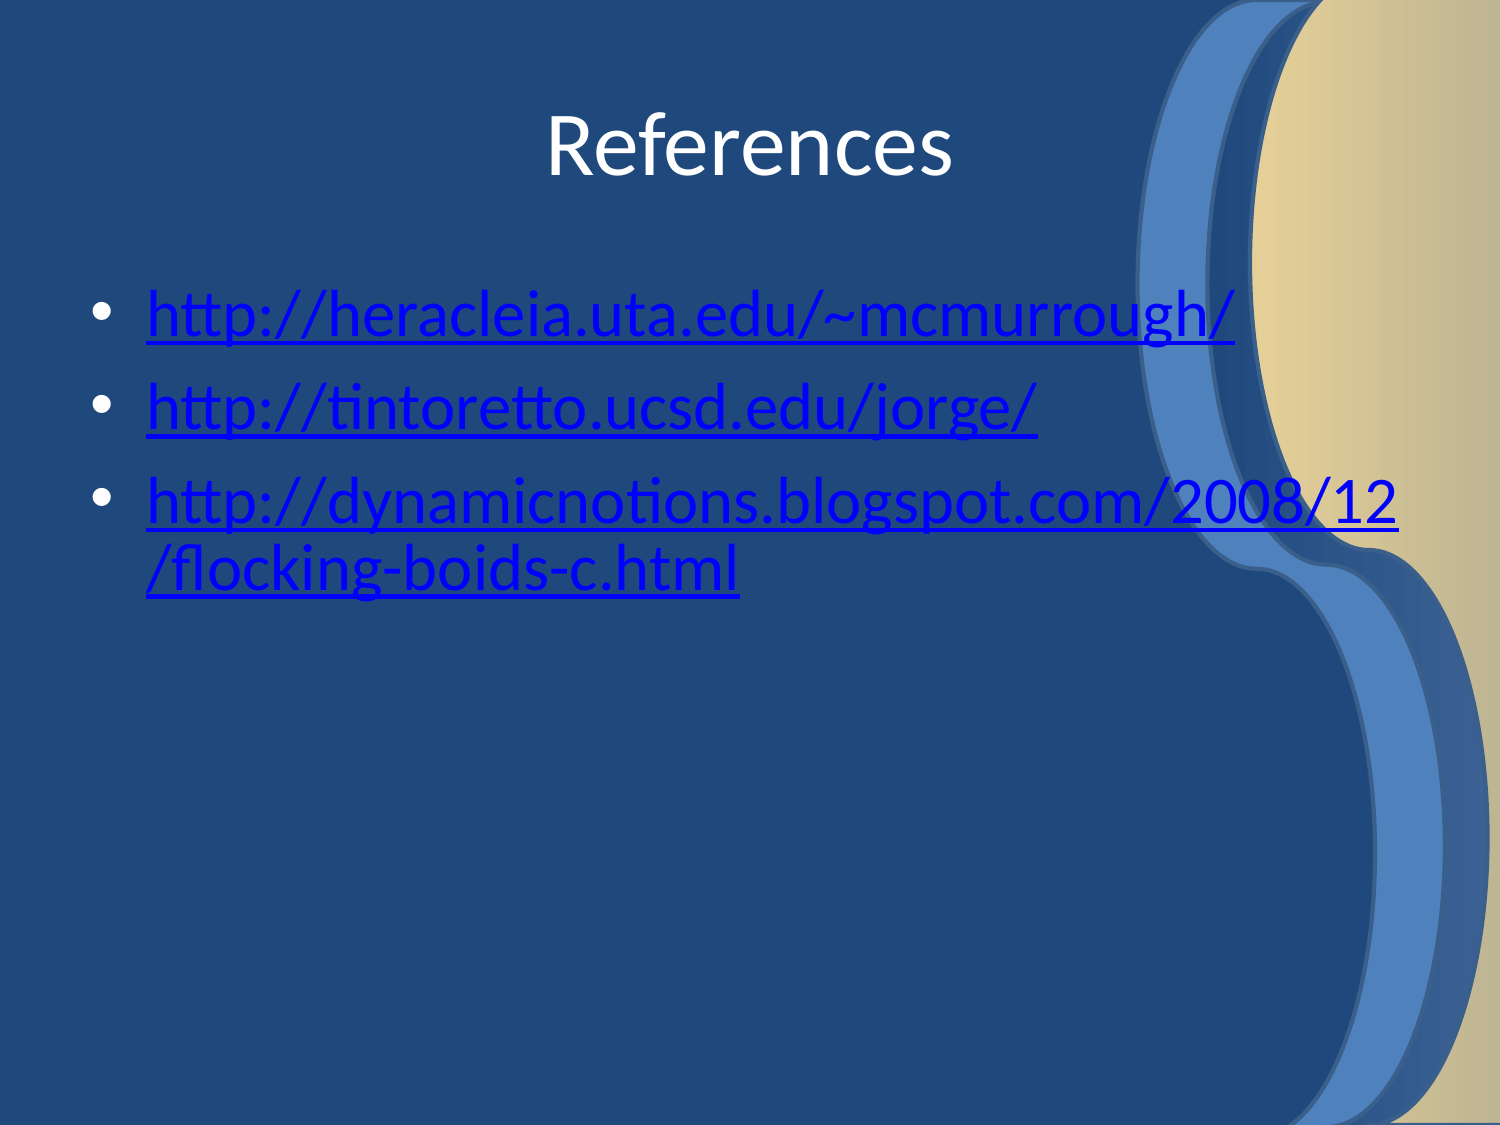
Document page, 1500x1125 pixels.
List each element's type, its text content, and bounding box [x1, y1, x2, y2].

list http://heracleia.uta.edu/~mcmurrough/ http://tintoretto.ucsd.edu/jorge/ http://dynamicnotions.blogspot.com/2008/12/flocking-boids-c.html [75, 262, 1132, 1005]
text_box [1137, 0, 1500, 1125]
title References [75, 45, 1132, 233]
